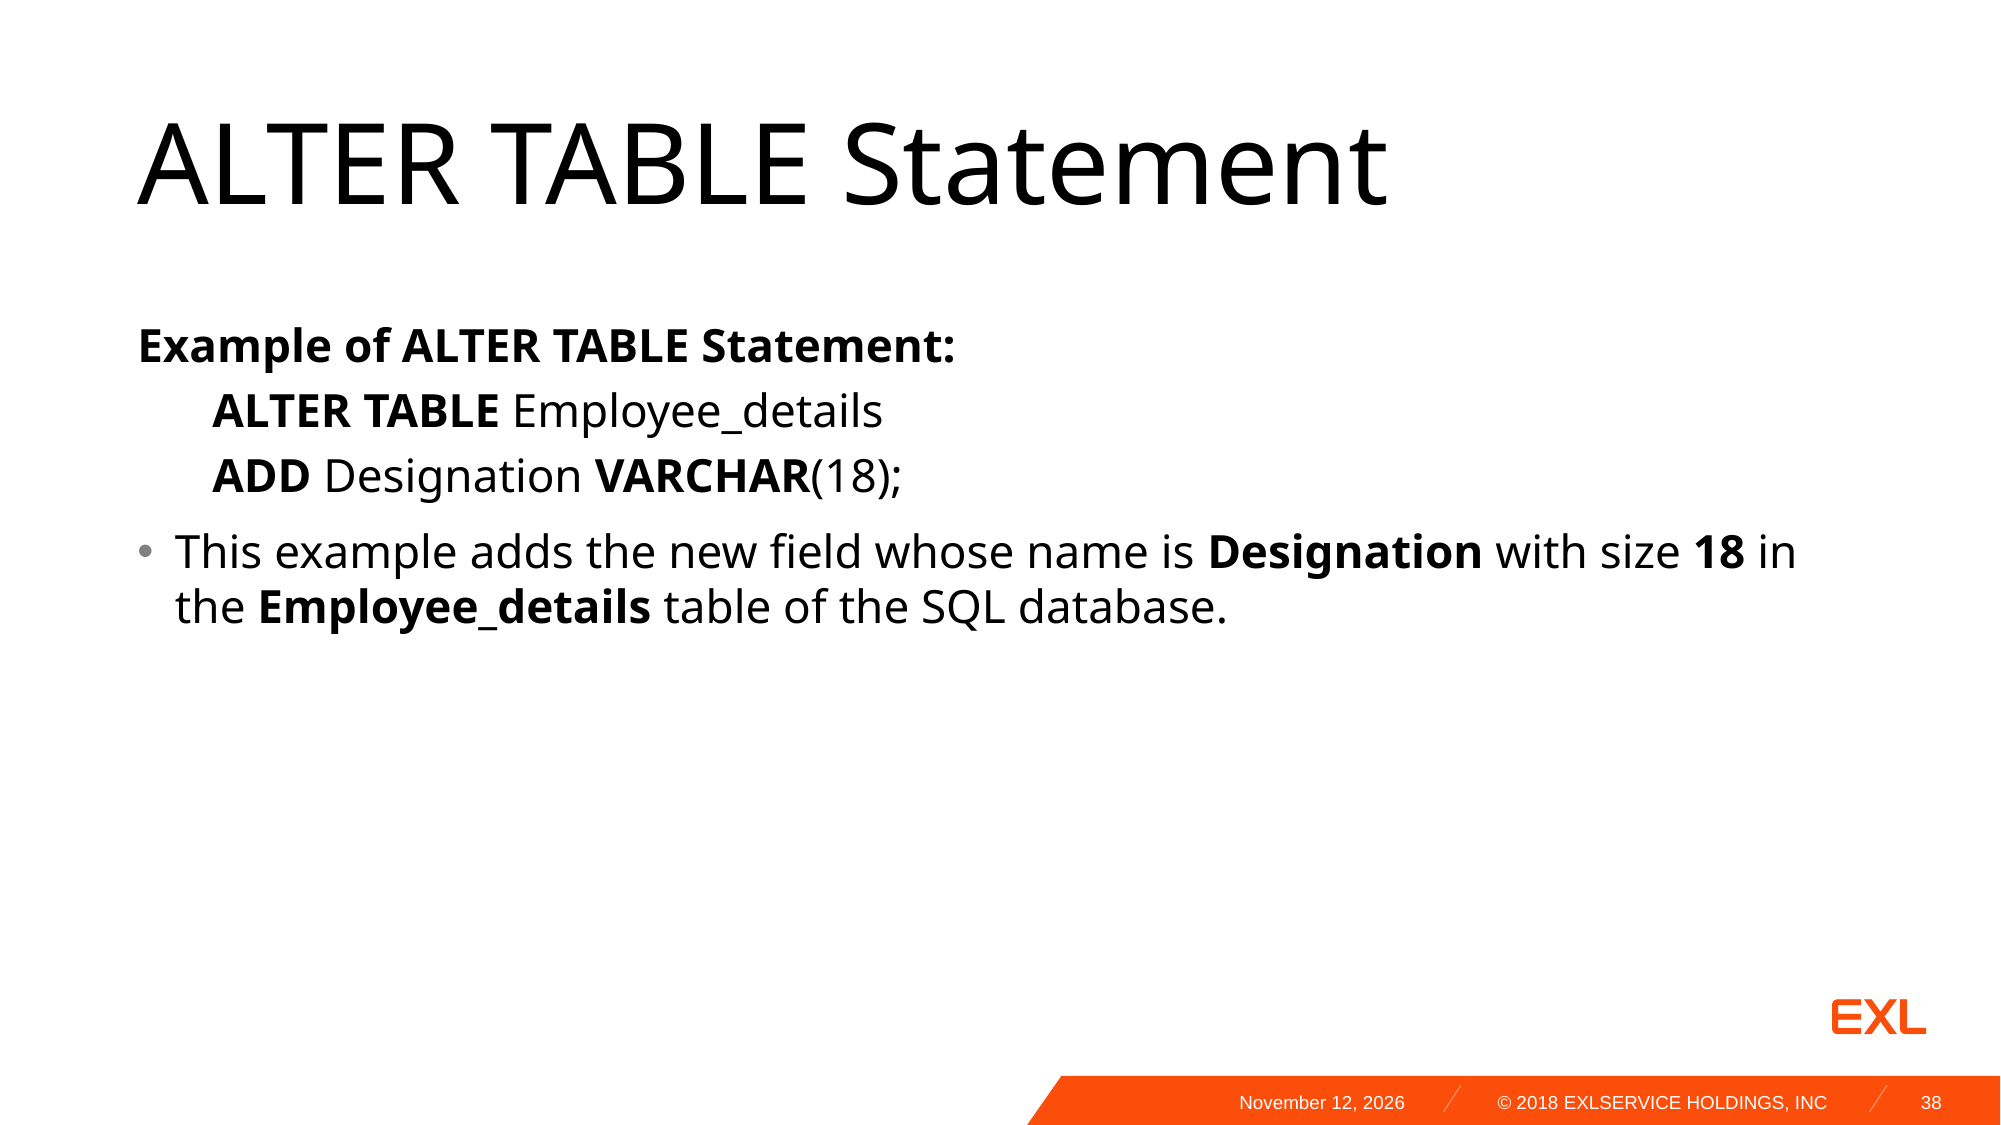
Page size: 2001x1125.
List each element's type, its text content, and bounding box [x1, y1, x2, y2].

title ALTER TABLE Statement [137, 59, 1863, 278]
list Example of ALTER TABLE Statement: ALTER TABLE Employee_details ADD Designation VARCHAR(18); This example adds the new field whose name is Designation with size 18 in the Employee_details table of the SQL database. [137, 316, 1863, 1014]
picture [1797, 964, 1961, 1069]
